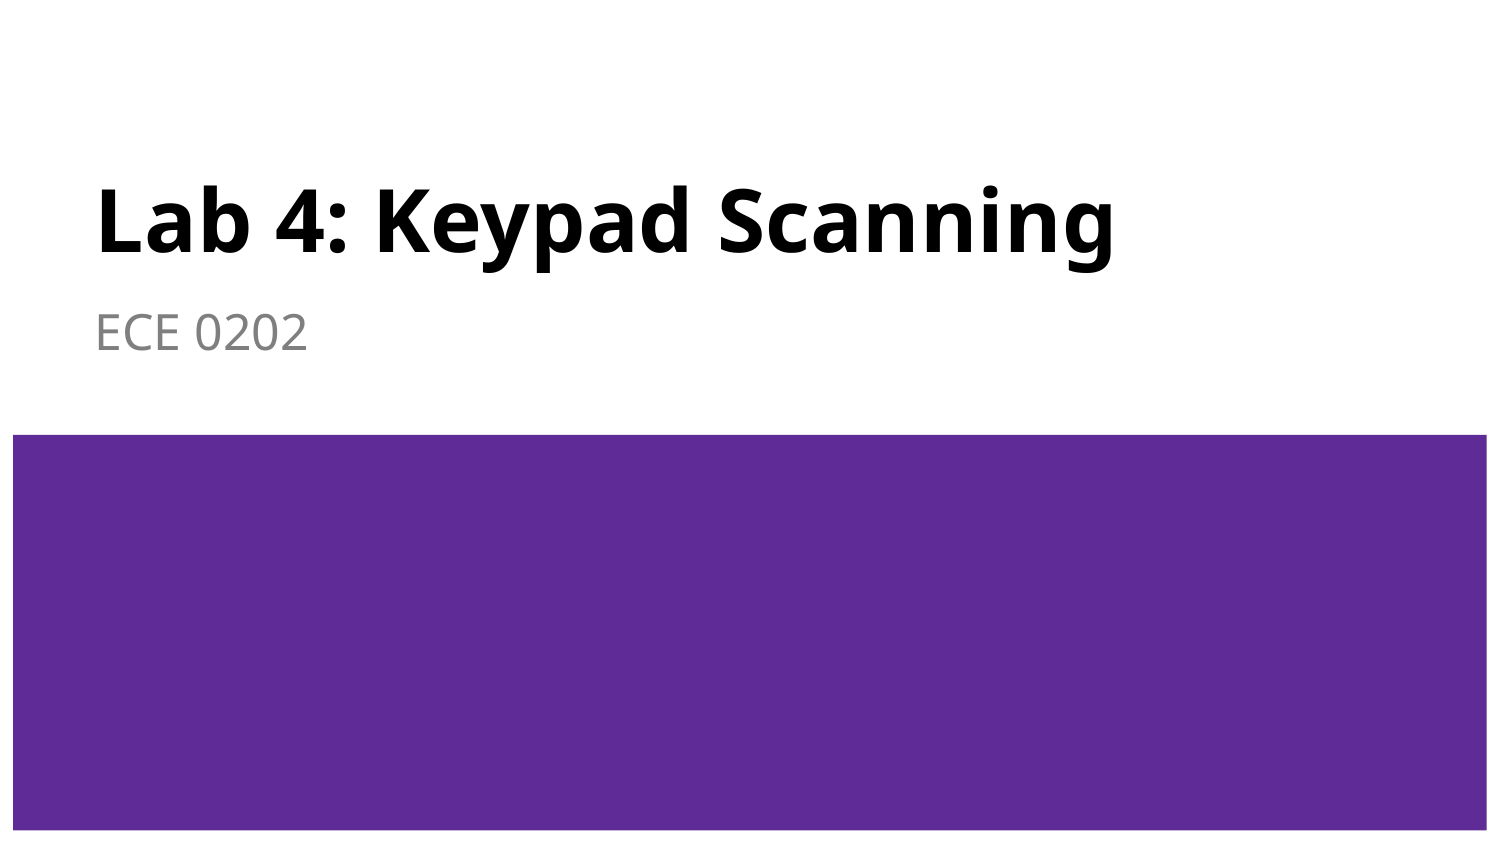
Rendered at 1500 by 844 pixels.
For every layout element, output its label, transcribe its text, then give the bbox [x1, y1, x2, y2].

subtitle ECE 0202 [79, 285, 1423, 427]
title Lab 4: Keypad Scanning [79, 43, 1423, 285]
